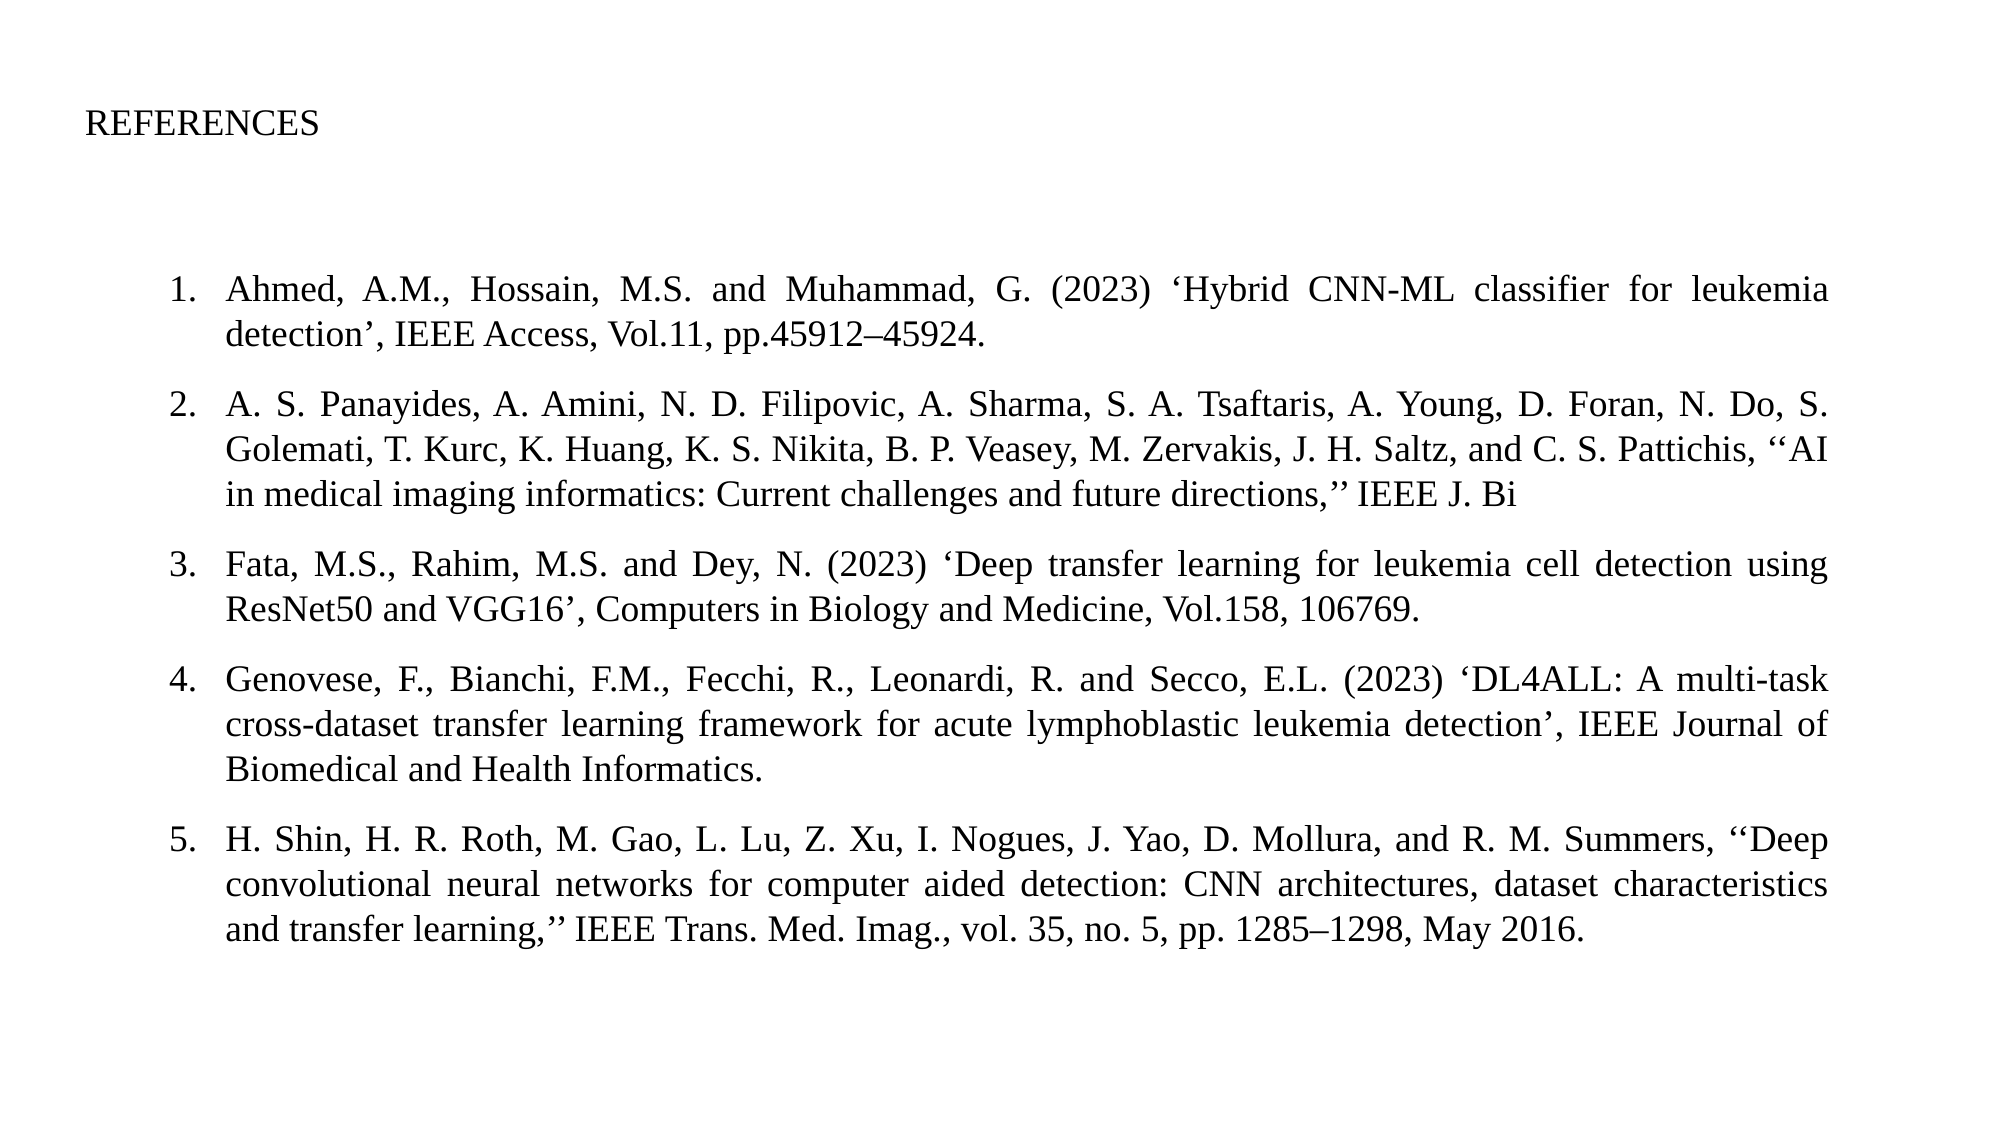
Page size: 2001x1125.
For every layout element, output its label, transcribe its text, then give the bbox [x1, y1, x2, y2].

text_box REFERENCES [70, 90, 704, 151]
text_box Ahmed, A.M., Hossain, M.S. and Muhammad, G. (2023) ‘Hybrid CNN-ML classifier for leukemia detection’, IEEE Access, Vol.11, pp.45912–45924. A. S. Panayides, A. Amini, N. D. Filipovic, A. Sharma, S. A. Tsaftaris, A. Young, D. Foran, N. Do, S. Golemati, T. Kurc, K. Huang, K. S. Nikita, B. P. Veasey, M. Zervakis, J. H. Saltz, and C. S. Pattichis, ‘‘AI in medical imaging informatics: Current challenges and future directions,’’ IEEE J. Bi Fata, M.S., Rahim, M.S. and Dey, N. (2023) ‘Deep transfer learning for leukemia cell detection using ResNet50 and VGG16’, Computers in Biology and Medicine, Vol.158, 106769. Genovese, F., Bianchi, F.M., Fecchi, R., Leonardi, R. and Secco, E.L. (2023) ‘DL4ALL: A multi-task cross-dataset transfer learning framework for acute lymphoblastic leukemia detection’, IEEE Journal of Biomedical and Health Informatics. H. Shin, H. R. Roth, M. Gao, L. Lu, Z. Xu, I. Nogues, J. Yao, D. Mollura, and R. M. Summers, ‘‘Deep convolutional neural networks for computer aided detection: CNN architectures, dataset characteristics and transfer learning,’’ IEEE Trans. Med. Imag., vol. 35, no. 5, pp. 1285–1298, May 2016. [154, 256, 1846, 1027]
